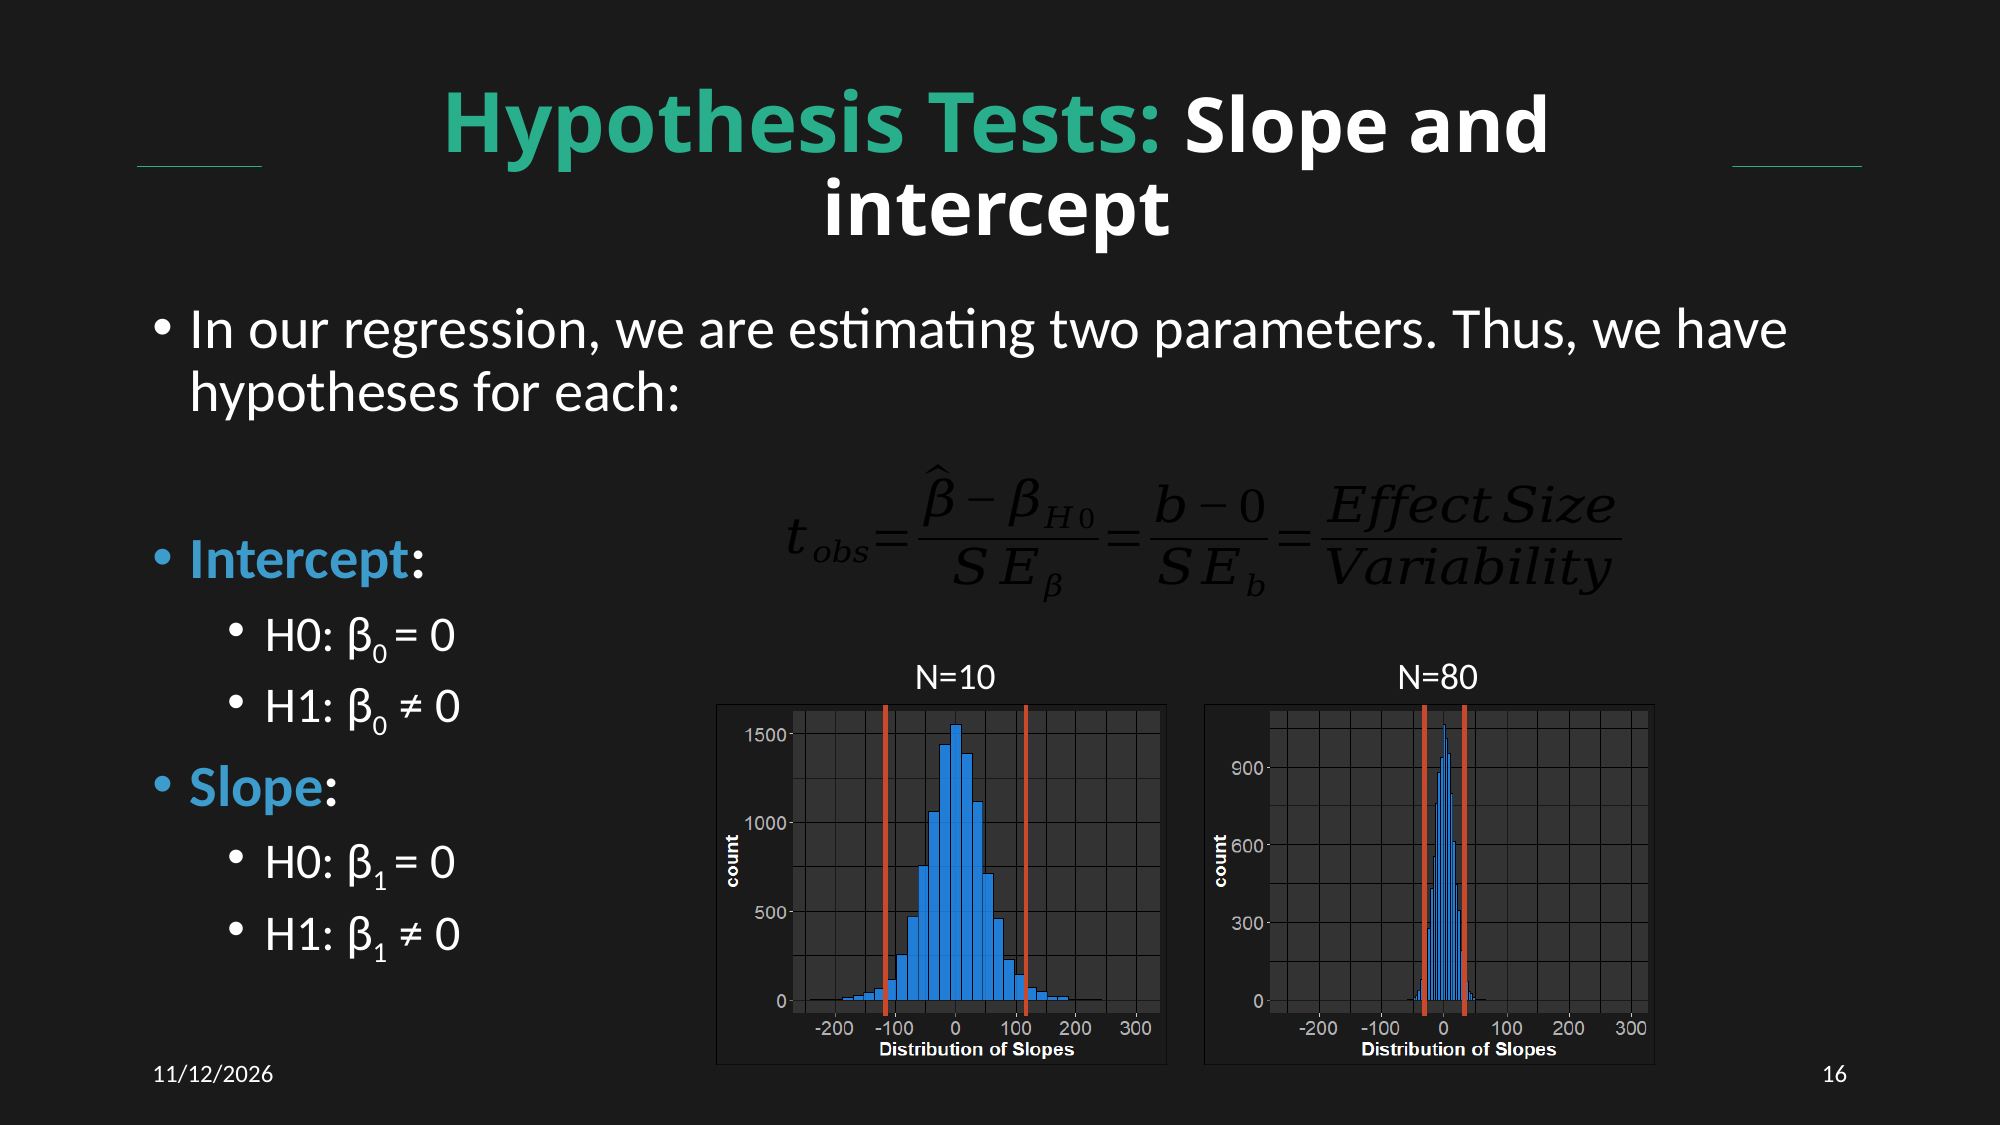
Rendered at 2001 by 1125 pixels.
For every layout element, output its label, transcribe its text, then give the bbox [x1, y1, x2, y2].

title Hypothesis Tests: Slope and intercept [261, 72, 1733, 260]
text_box In our regression, we are estimating two parameters. Thus, we have hypotheses for each: Intercept: H0: β0 = 0 H1: β0 ≠ 0 Slope: H0: β1 = 0 H1: β1 ≠ 0 [137, 291, 1877, 1034]
slide_number 16 [1412, 1042, 1863, 1103]
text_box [716, 644, 1655, 1065]
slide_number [137, 1042, 588, 1103]
